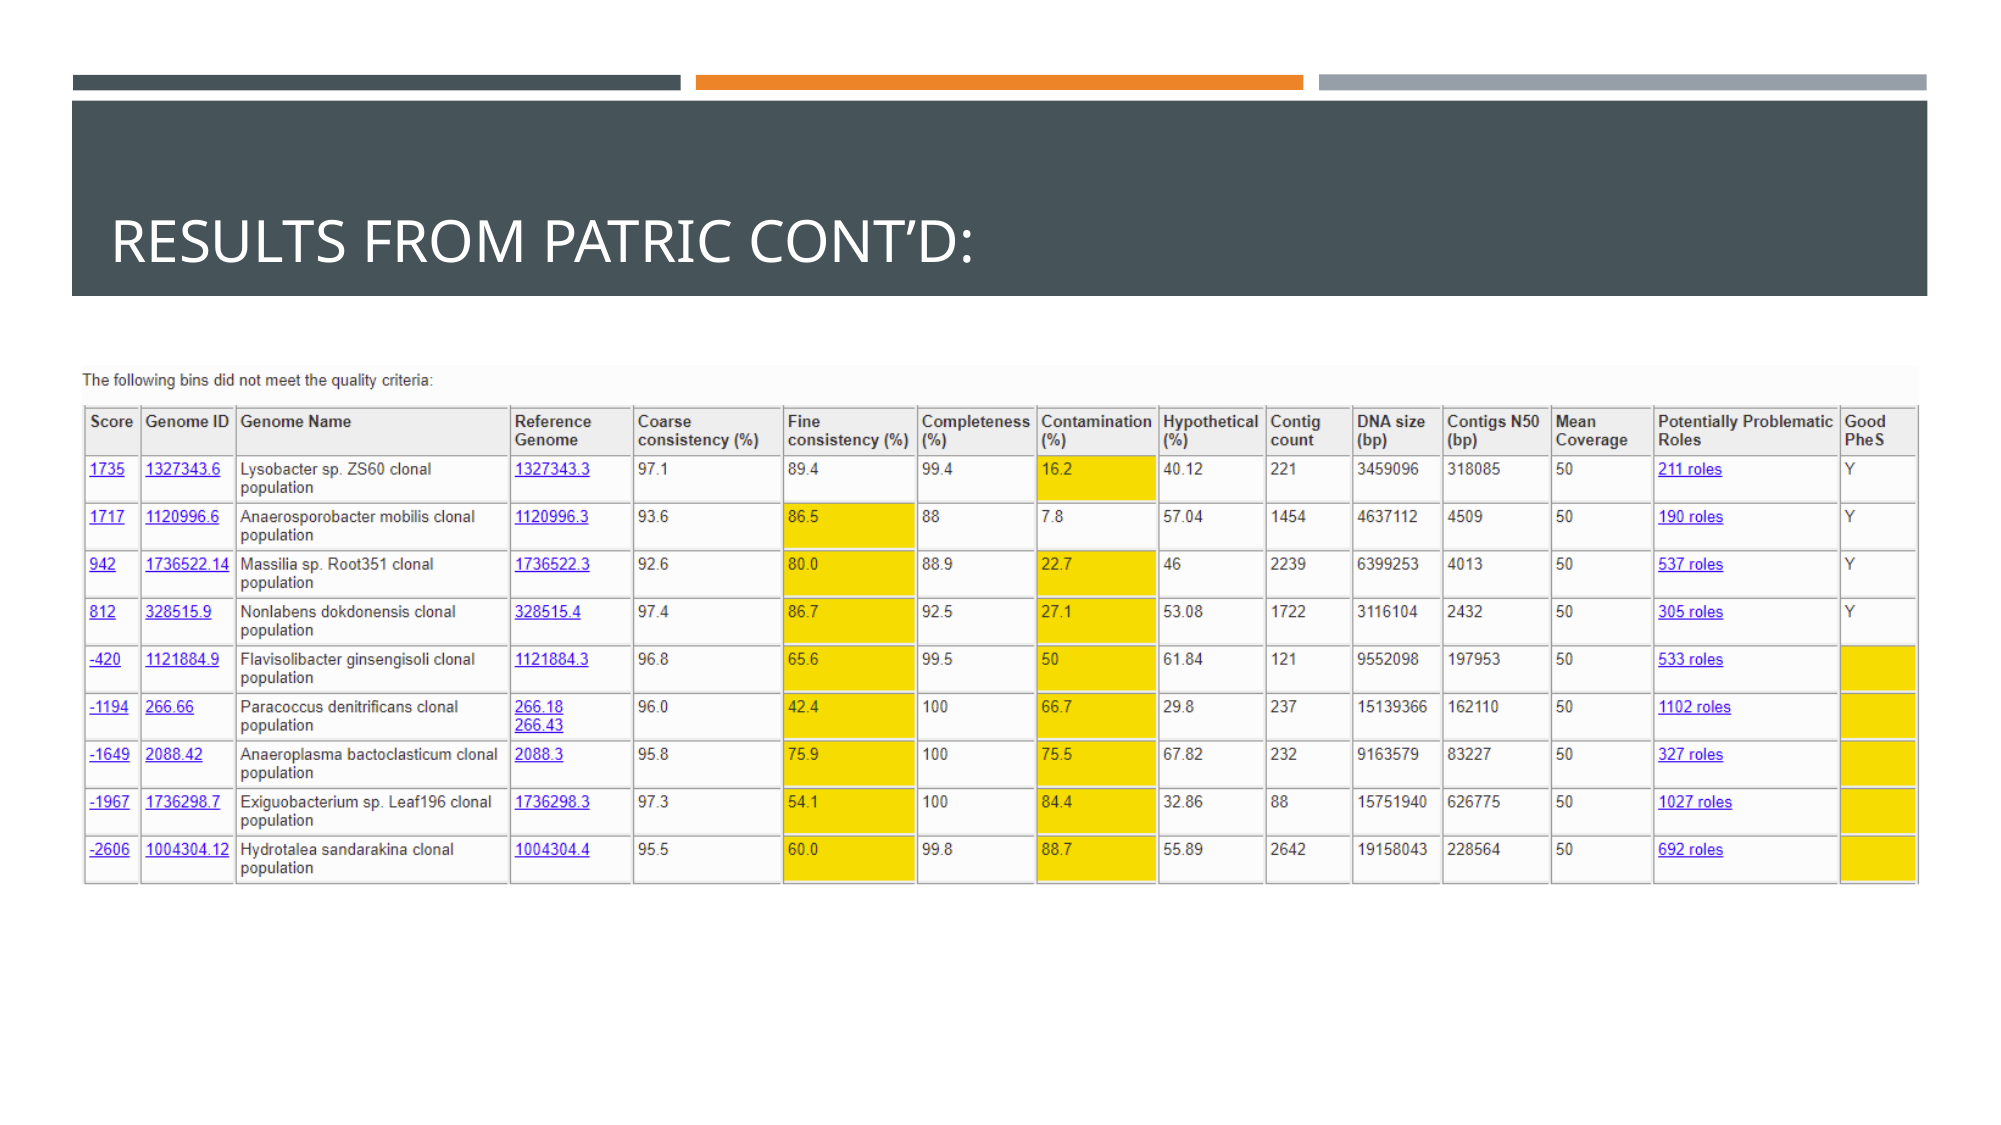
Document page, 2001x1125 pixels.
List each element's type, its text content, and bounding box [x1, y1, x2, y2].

picture [76, 365, 1924, 889]
title RESULTS FROM PATRIC CONT’D: [95, 115, 1905, 282]
